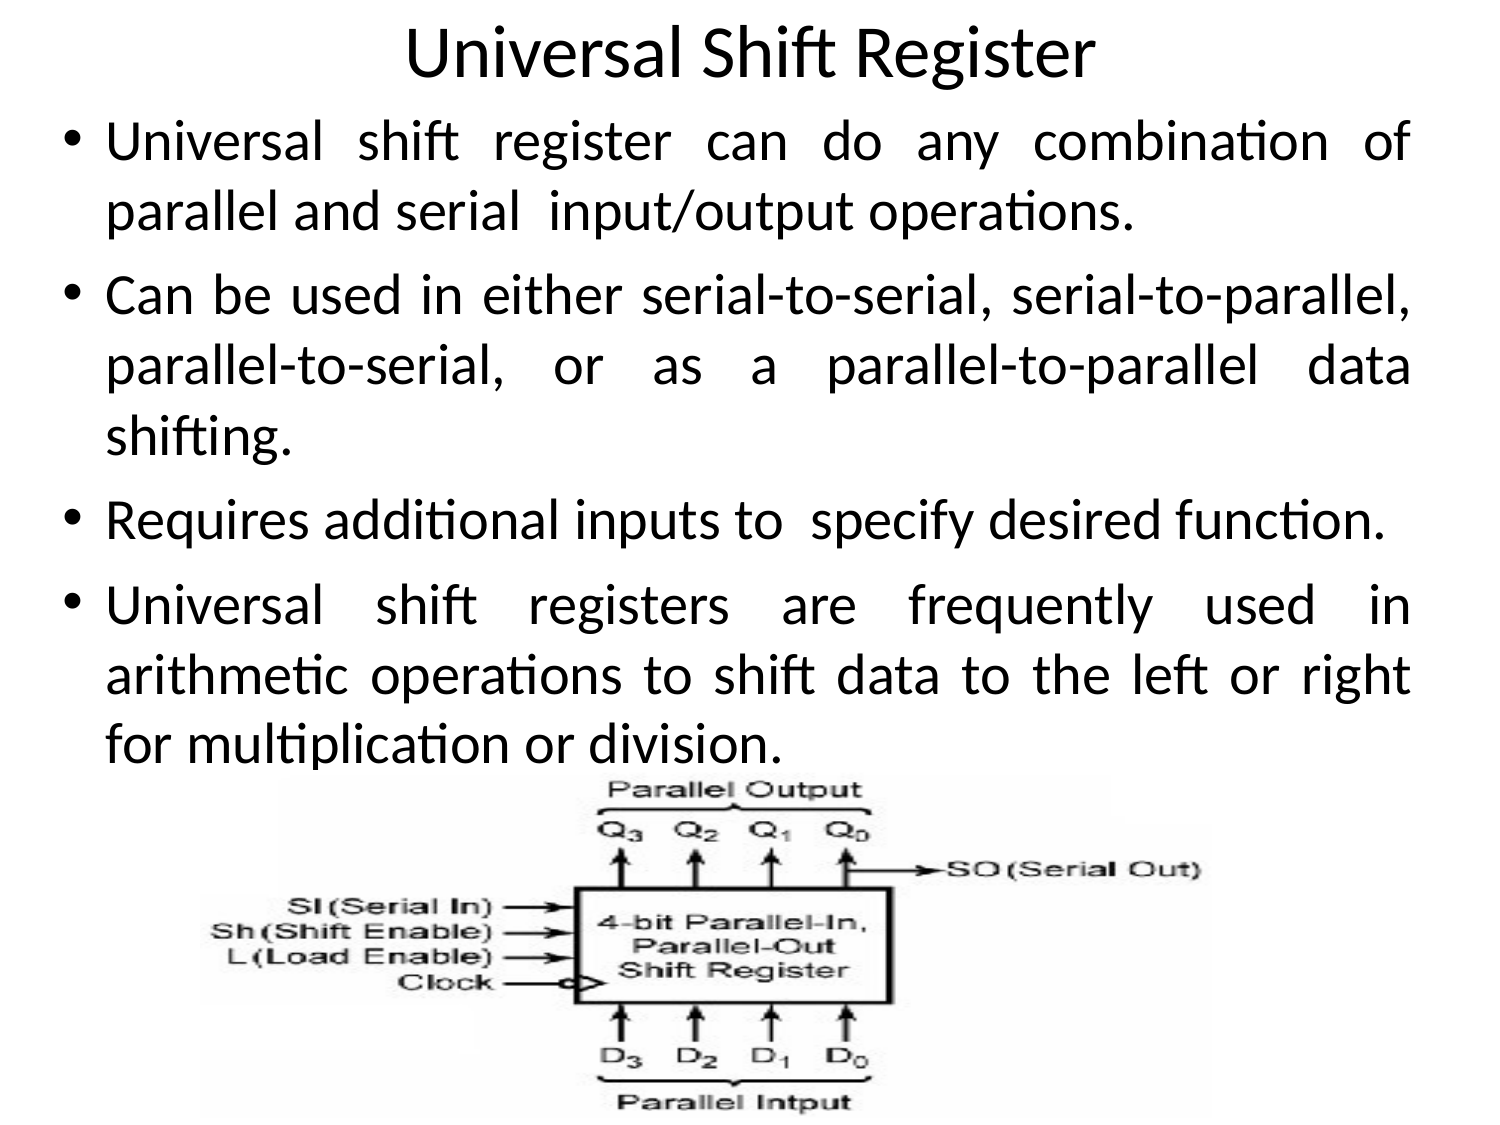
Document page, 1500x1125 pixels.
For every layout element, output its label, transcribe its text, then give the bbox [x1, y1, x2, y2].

text_box Universal shift register can do any combination of parallel and serial input/output operations. Can be used in either serial-to-serial, serial-to-parallel, parallel-to-serial, or as a parallel-to-parallel data shifting. Requires additional inputs to specify desired function. Universal shift registers are frequently used in arithmetic operations to shift data to the left or right for multiplication or division. [62, 87, 1413, 776]
title Universal Shift Register [162, 0, 1338, 87]
picture [199, 769, 1238, 1125]
